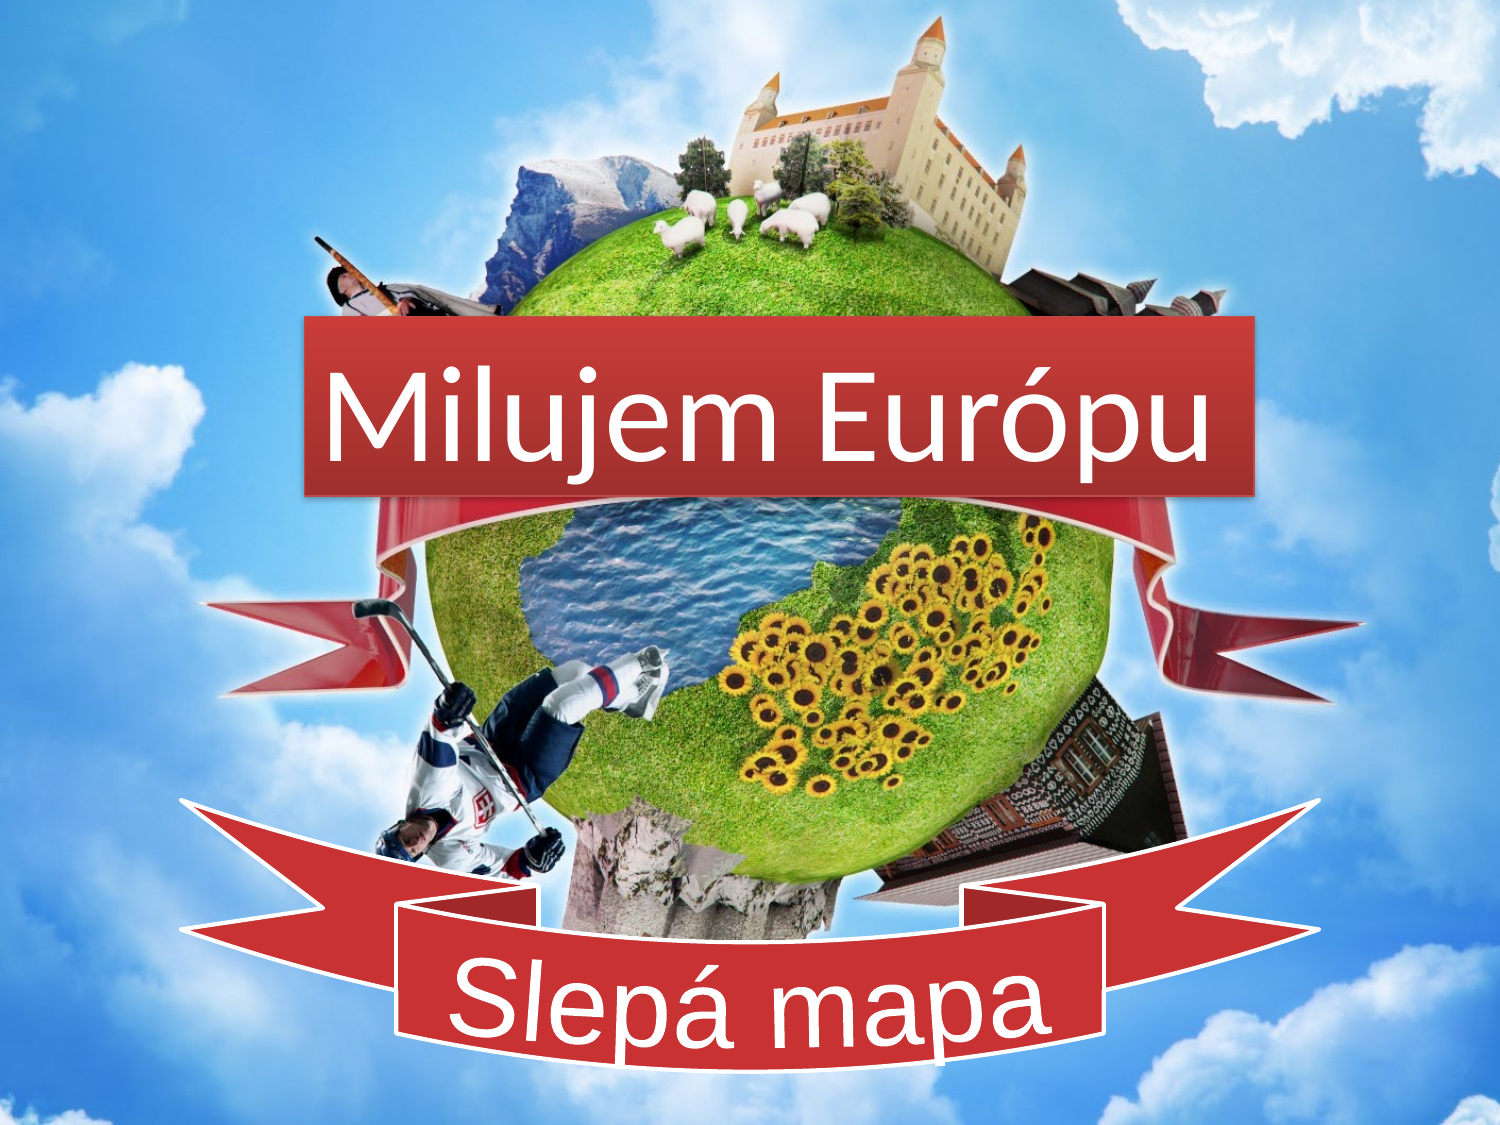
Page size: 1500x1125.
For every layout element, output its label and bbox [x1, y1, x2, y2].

text_box [180, 799, 1320, 1072]
picture [0, 0, 1500, 1125]
